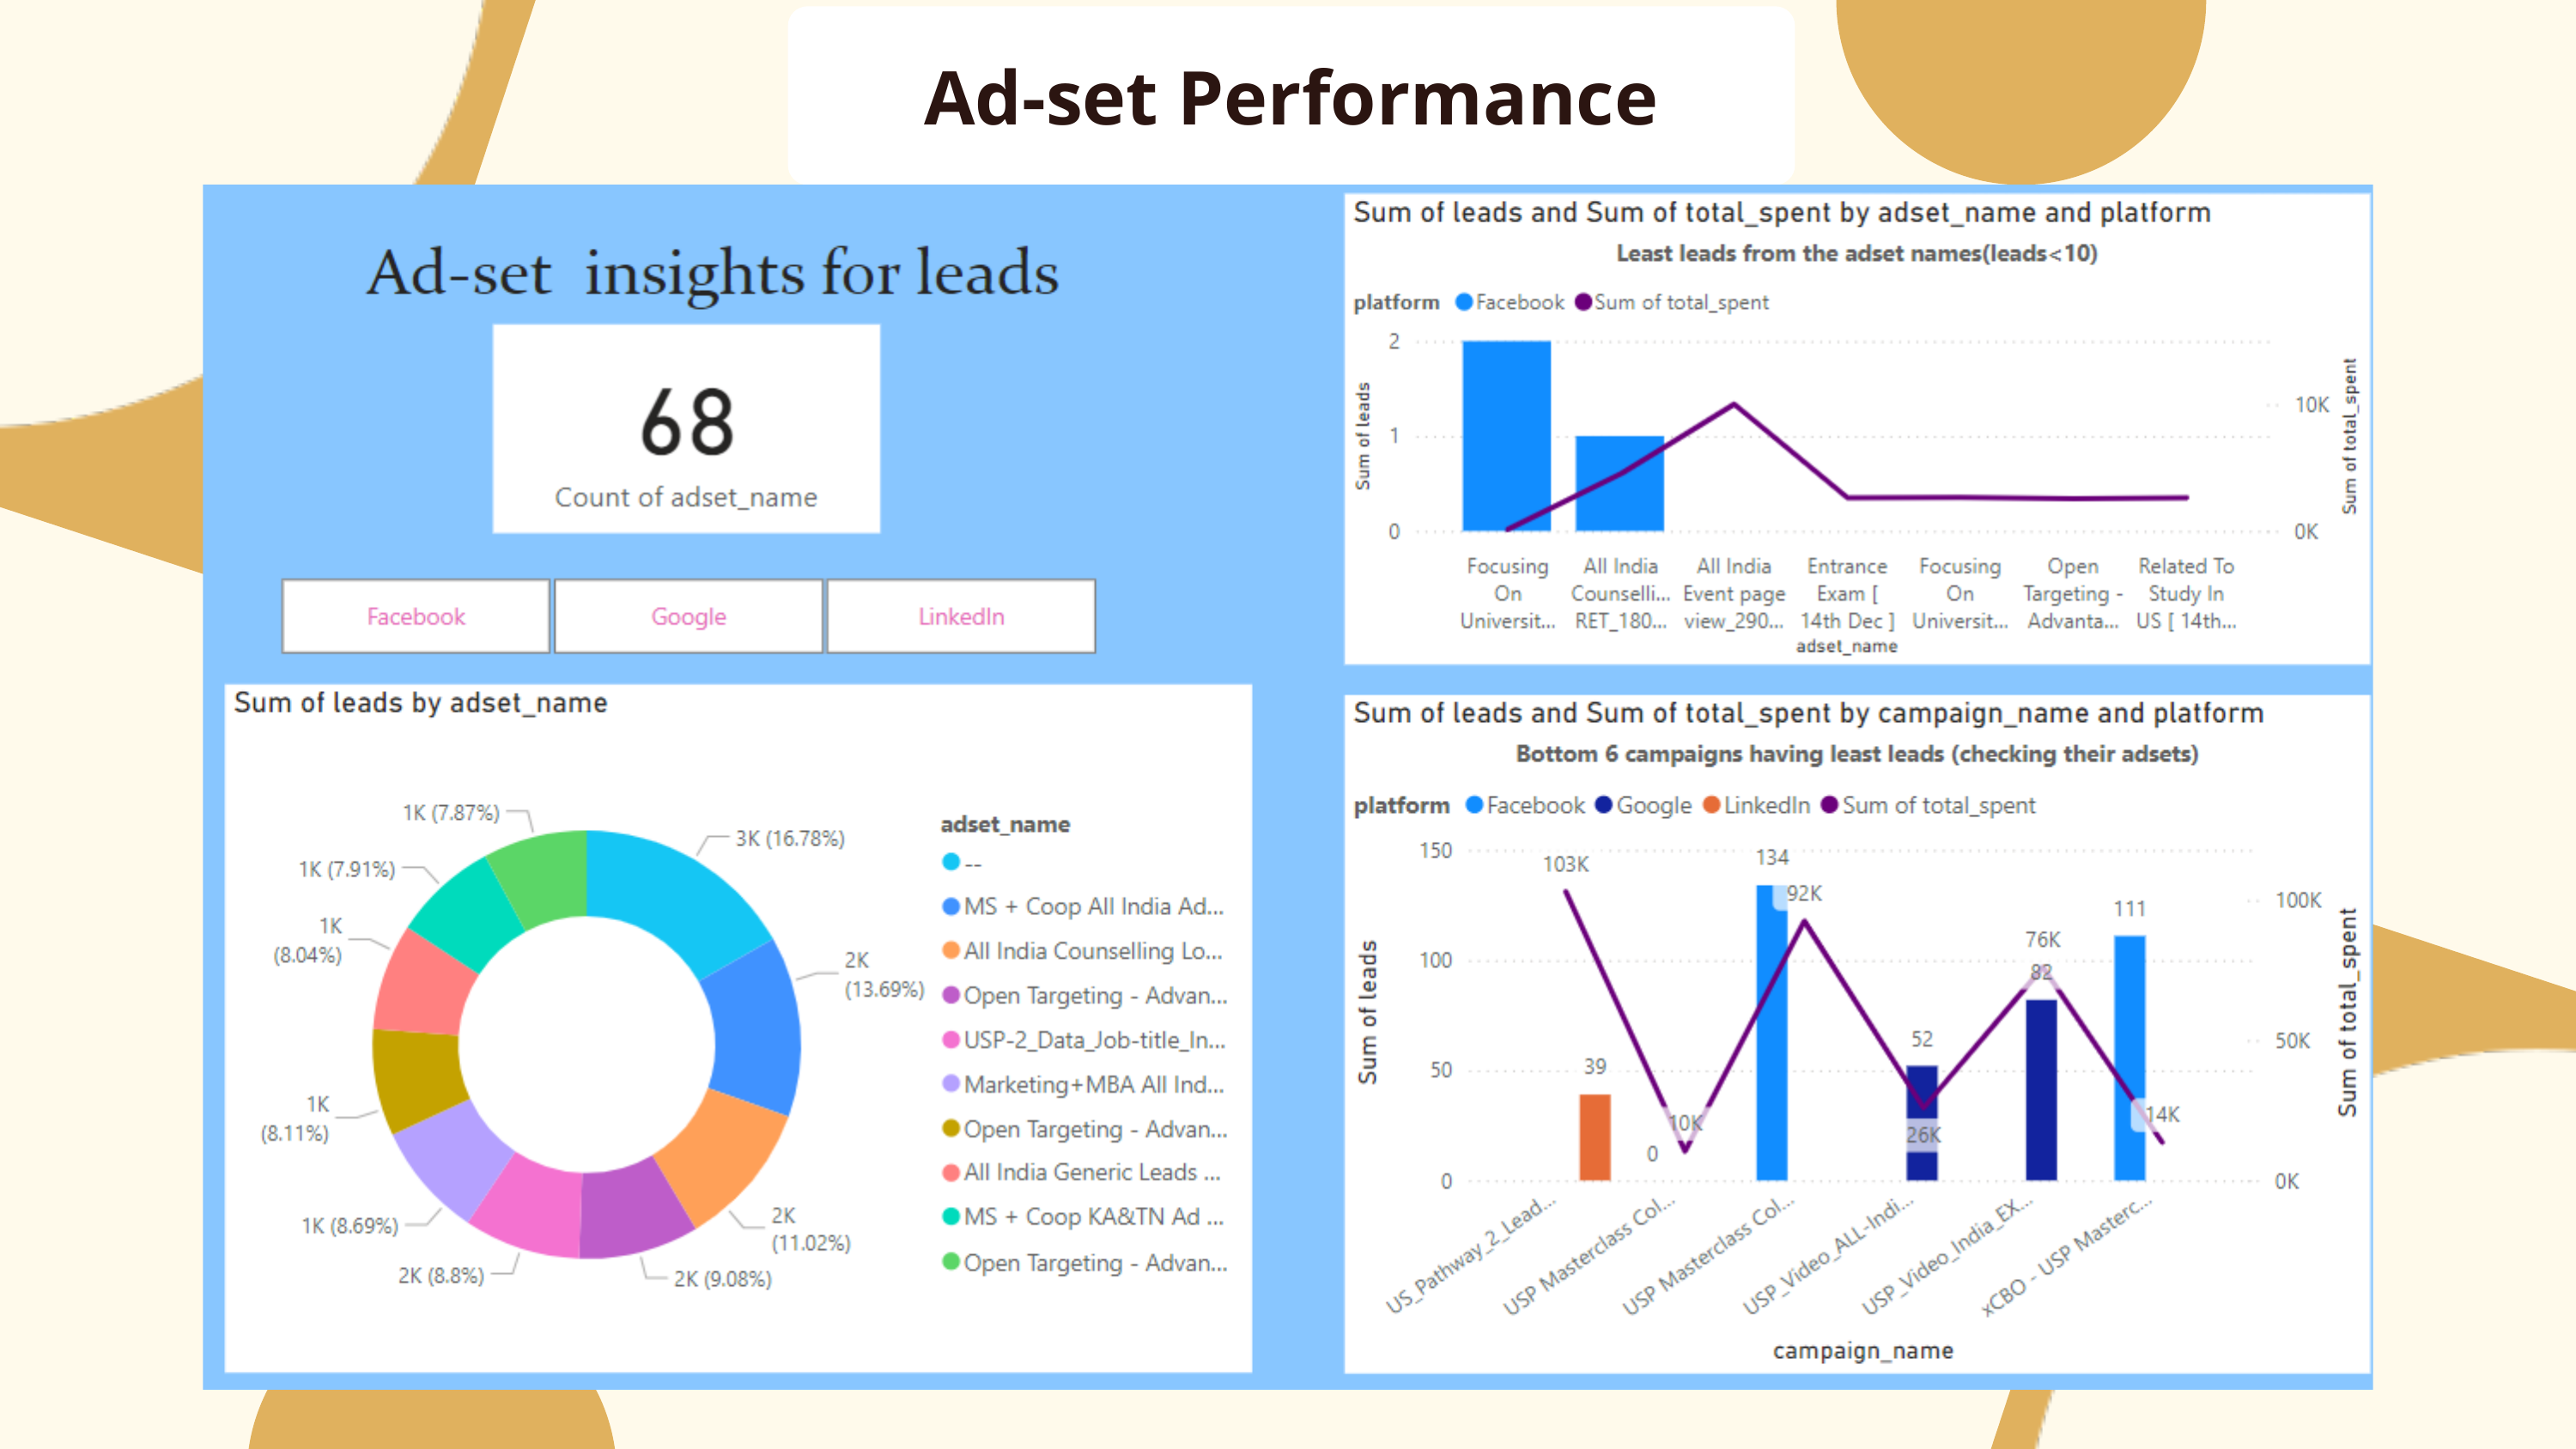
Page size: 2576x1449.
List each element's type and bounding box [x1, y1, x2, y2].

text_box [246, 1289, 617, 1449]
text_box [203, 185, 2373, 1390]
text_box [1123, 577, 1242, 696]
text_box [0, 0, 536, 574]
text_box [643, 577, 762, 696]
text_box [787, 6, 1795, 185]
text_box [1990, 924, 2576, 1449]
text_box [1836, 0, 2207, 185]
text_box [1602, 577, 1722, 696]
text_box [643, 886, 762, 1005]
text_box [1602, 886, 1722, 1005]
text_box [1123, 886, 1242, 1005]
